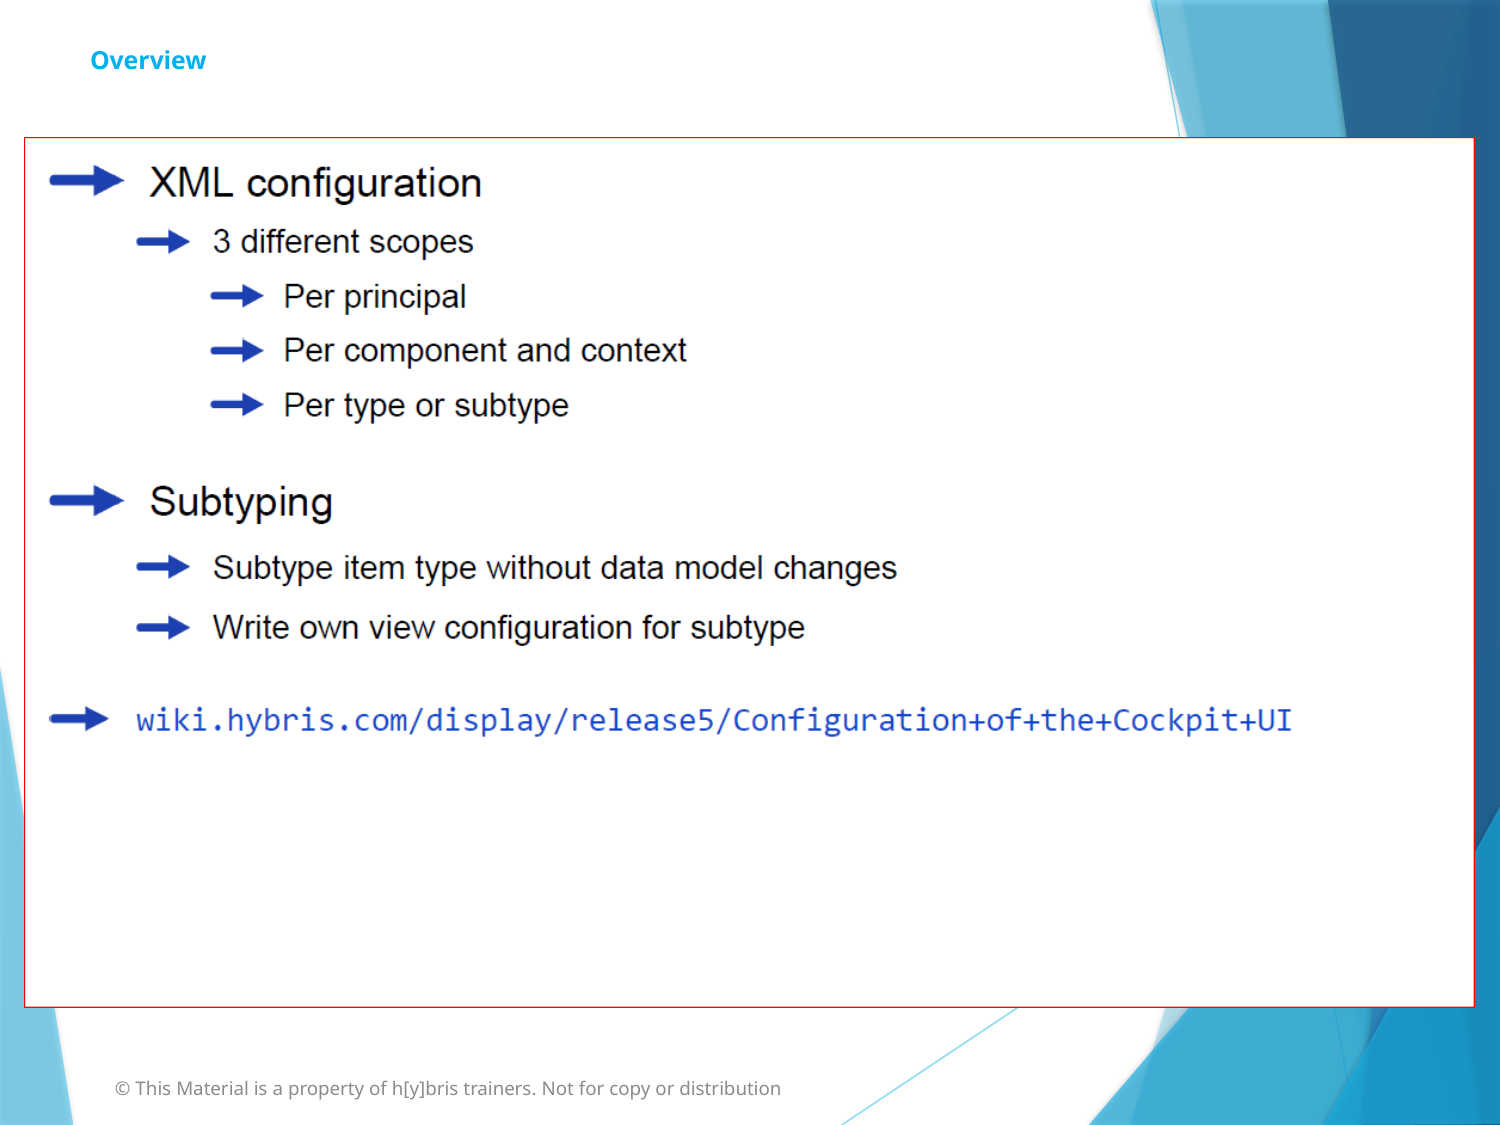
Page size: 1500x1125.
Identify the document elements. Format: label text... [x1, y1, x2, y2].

title Overview [75, 37, 1425, 136]
footer © This Material is a property of h[y]bris trainers. Not for copy or distribution [99, 1057, 859, 1118]
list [24, 136, 1476, 1008]
